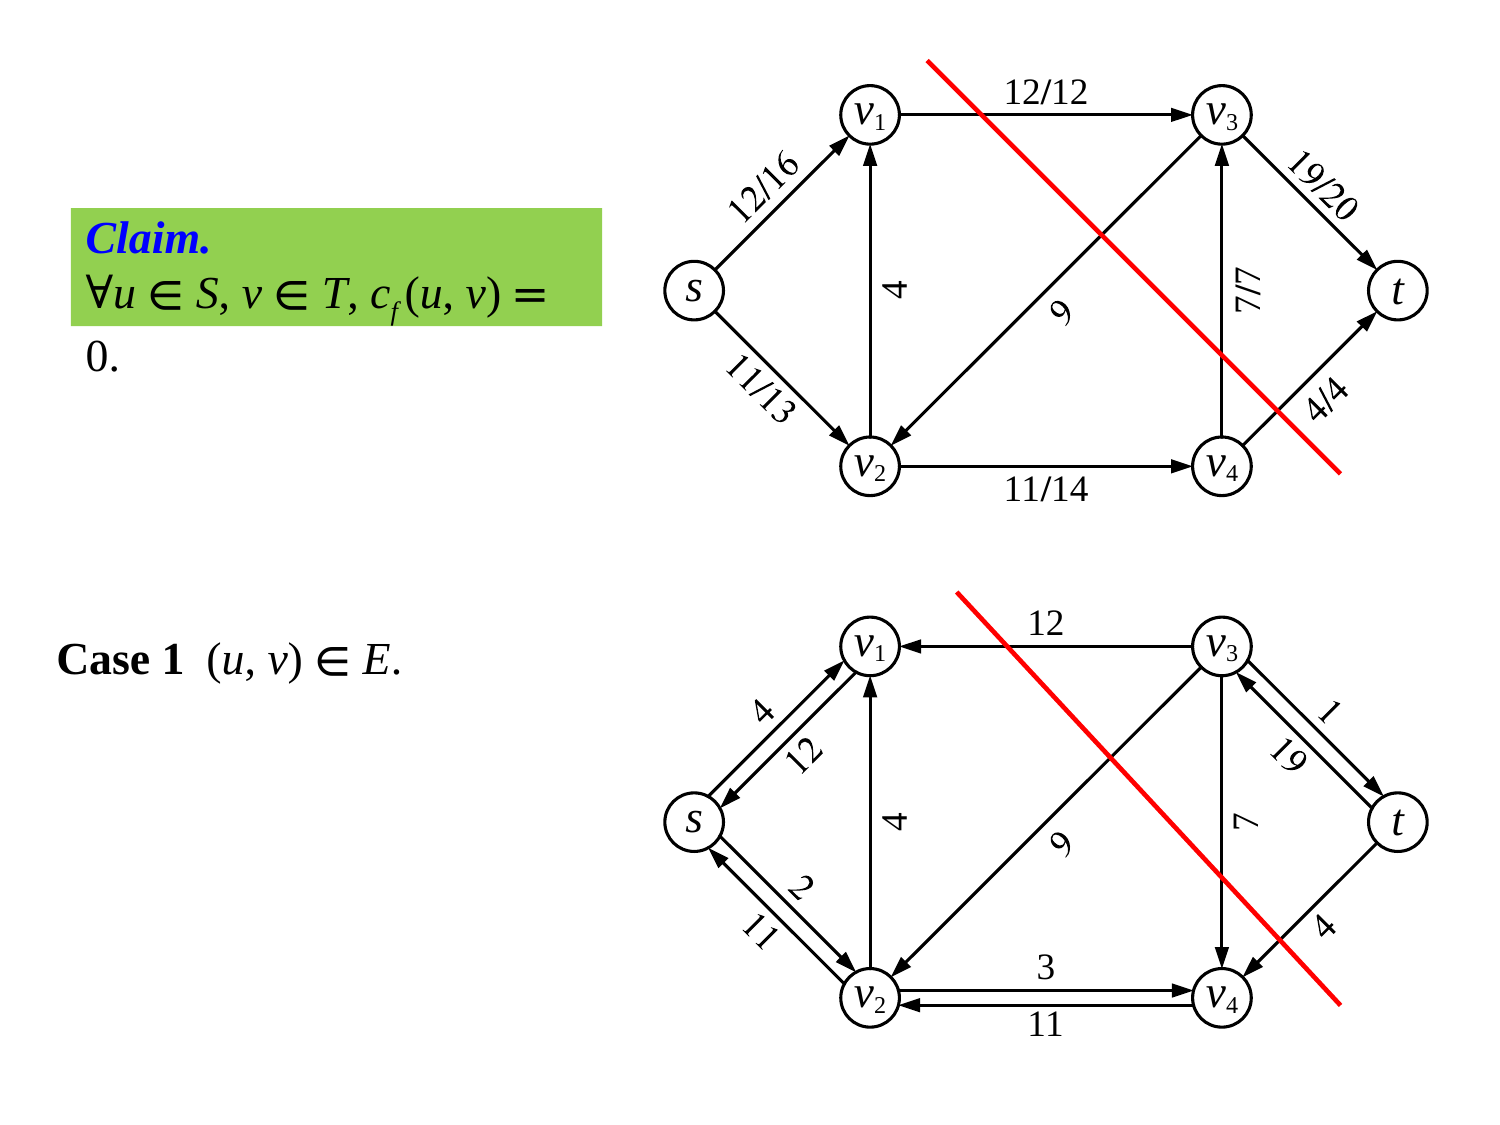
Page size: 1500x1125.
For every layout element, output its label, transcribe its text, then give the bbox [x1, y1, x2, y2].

picture [661, 591, 1430, 1065]
list Case 1 (u, v) ∈ E. [41, 621, 656, 1006]
text_box Claim. ∀u ∈ S, v ∈ T, cf (u, v) = 0. [70, 208, 603, 327]
picture [661, 60, 1430, 529]
